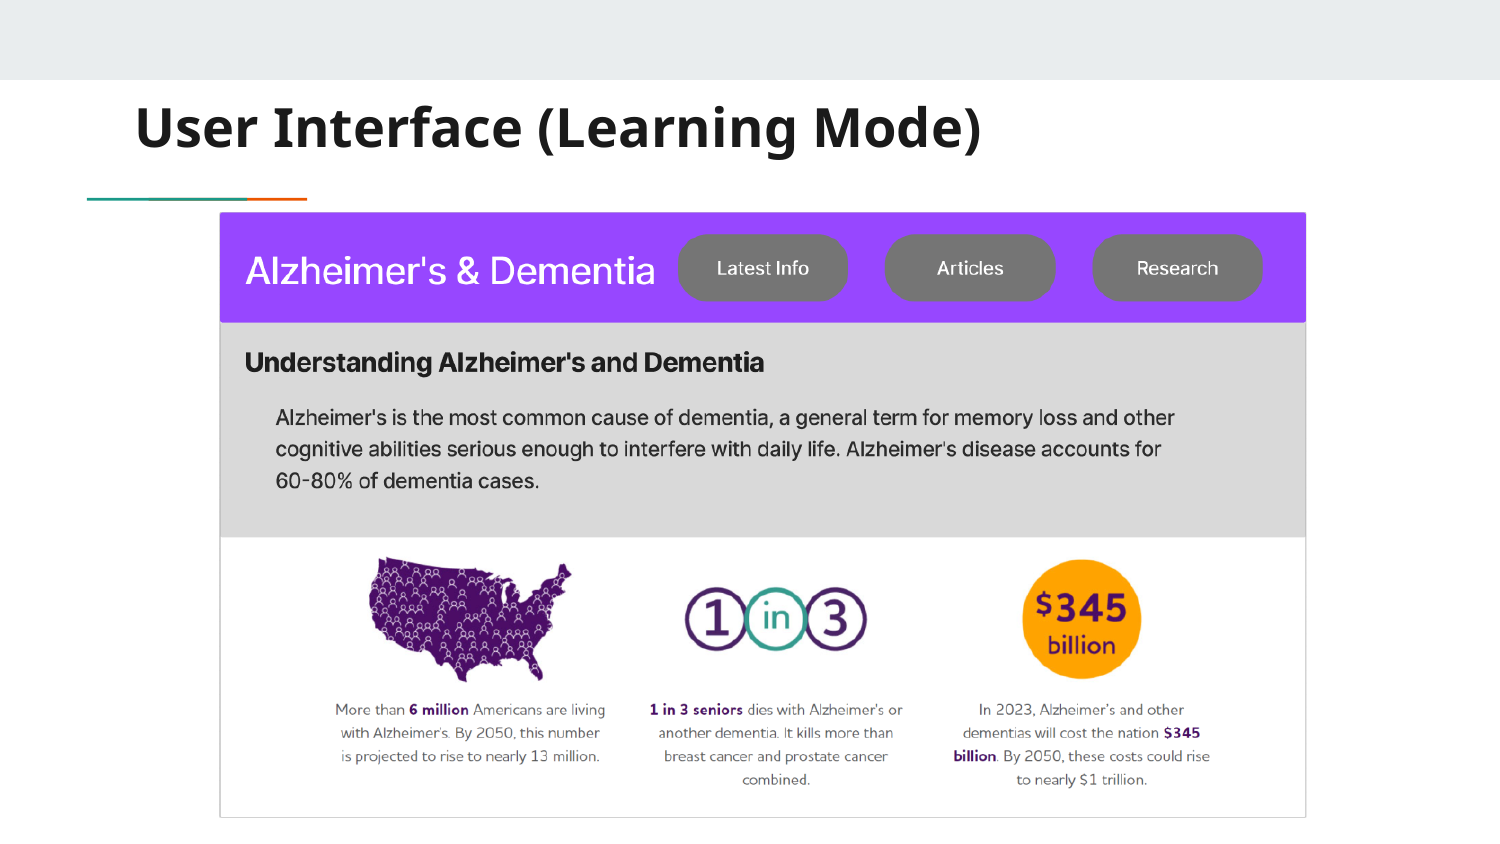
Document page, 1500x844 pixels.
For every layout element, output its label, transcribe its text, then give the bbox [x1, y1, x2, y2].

picture [219, 211, 1307, 818]
title User Interface (Learning Mode) [119, 78, 1381, 305]
